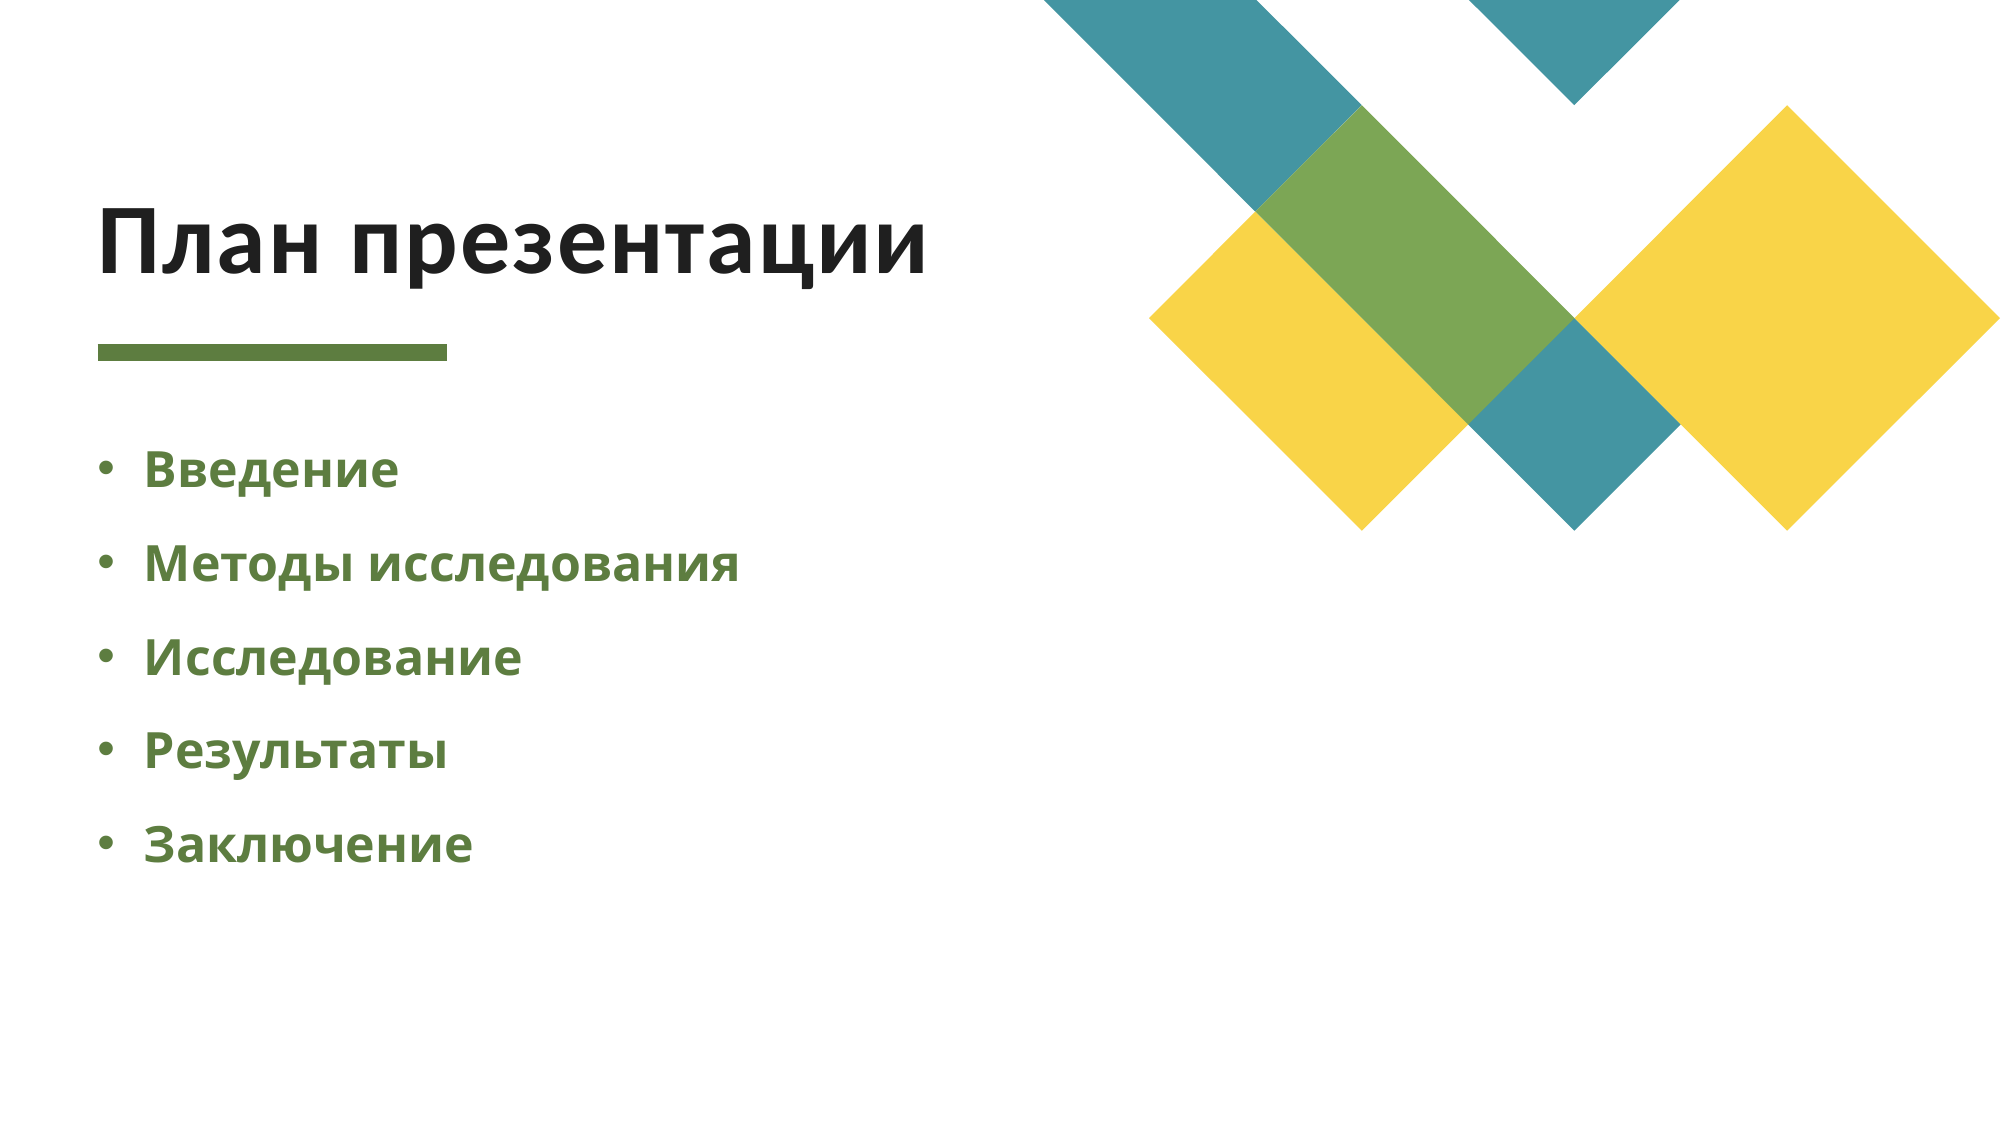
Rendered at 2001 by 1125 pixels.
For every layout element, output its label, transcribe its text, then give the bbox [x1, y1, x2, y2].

title План презентации [97, 31, 1211, 293]
list Введение Методы исследования Исследование Результаты Заключение [97, 374, 1211, 983]
